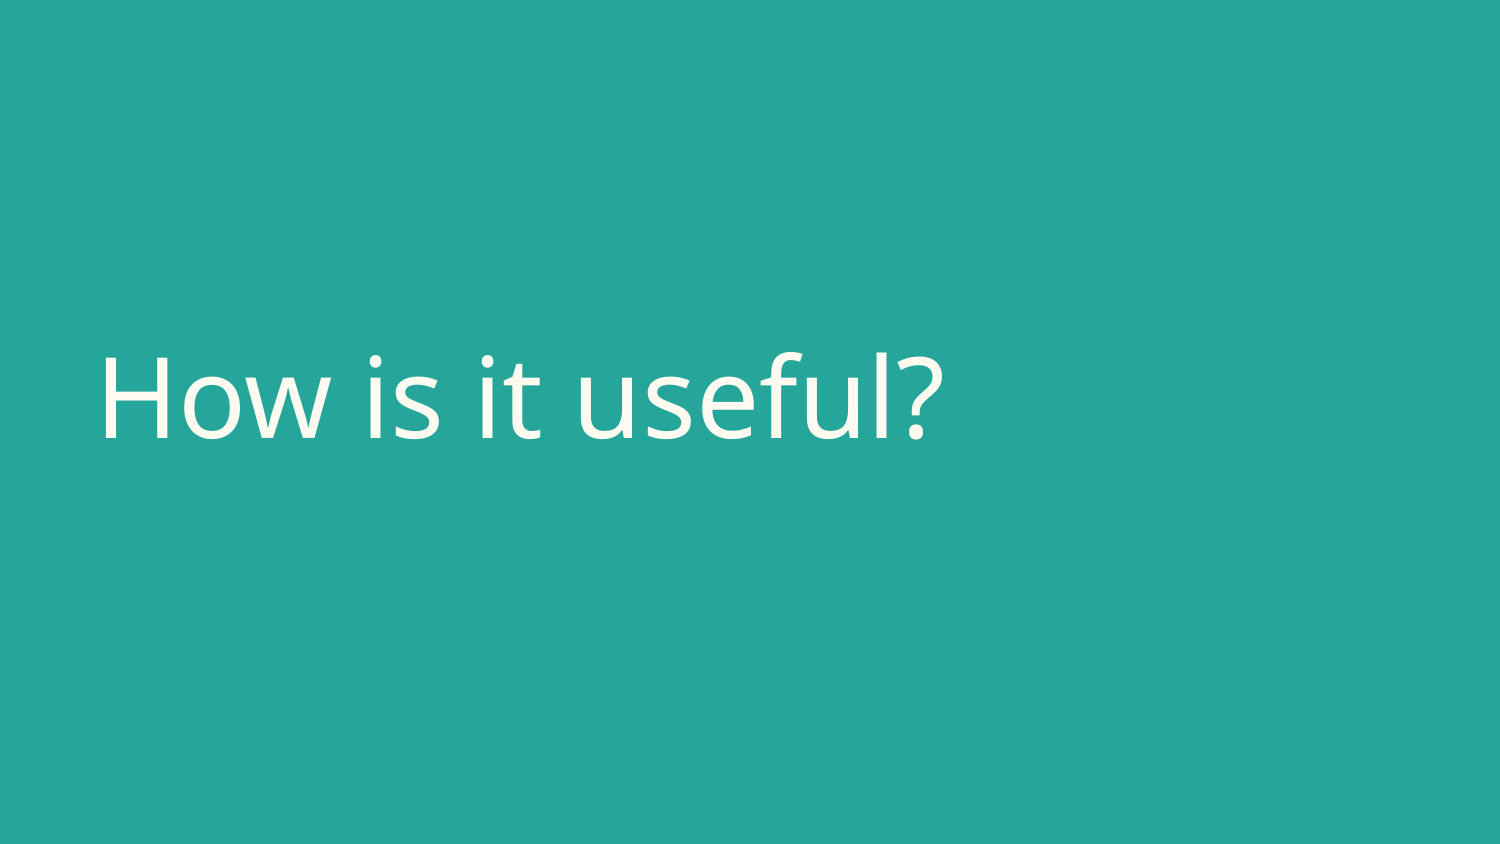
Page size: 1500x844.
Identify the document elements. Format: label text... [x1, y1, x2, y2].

title How is it useful? [80, 201, 1407, 585]
